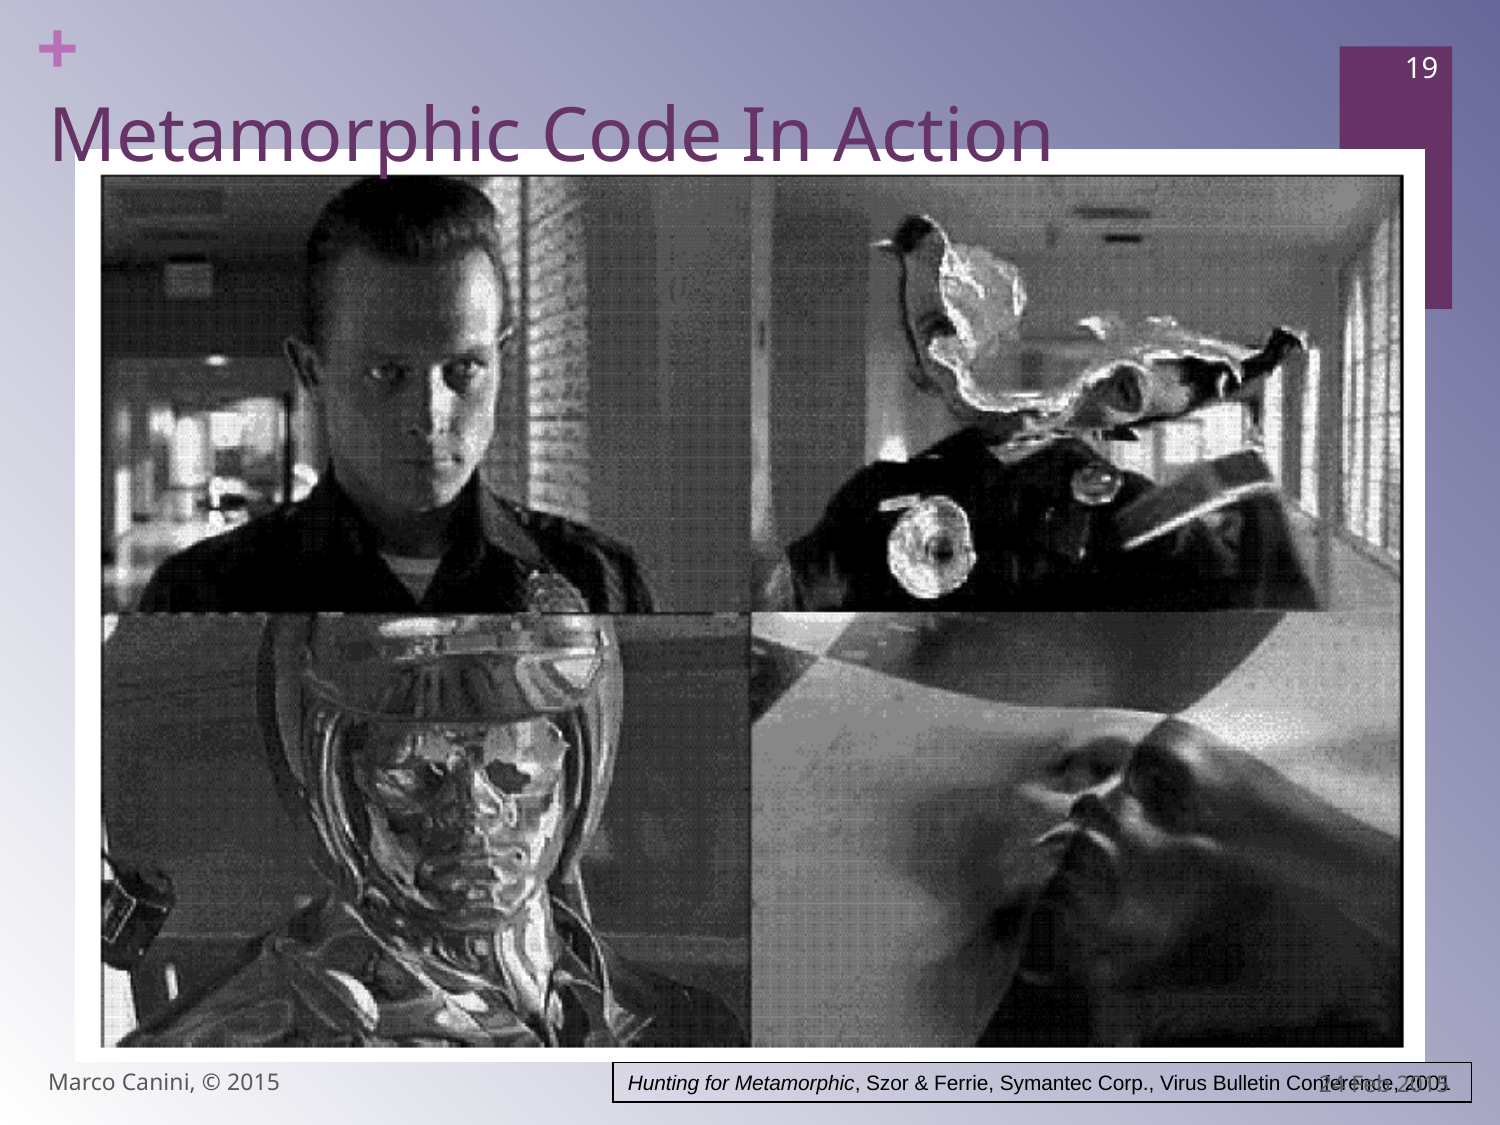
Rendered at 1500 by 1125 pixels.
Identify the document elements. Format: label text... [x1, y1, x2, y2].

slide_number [1114, 1053, 1465, 1114]
text_box Hunting for Metamorphic, Szor & Ferrie, Symantec Corp., Virus Bulletin Conference, 2001 [1038, 1072, 1114, 1103]
slide_number 19 [1362, 39, 1454, 100]
picture [74, 149, 1426, 1062]
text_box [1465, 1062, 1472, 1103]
title Metamorphic Code In Action [33, 79, 1322, 263]
footer Marco Canini, © 2015 [33, 1053, 1038, 1114]
